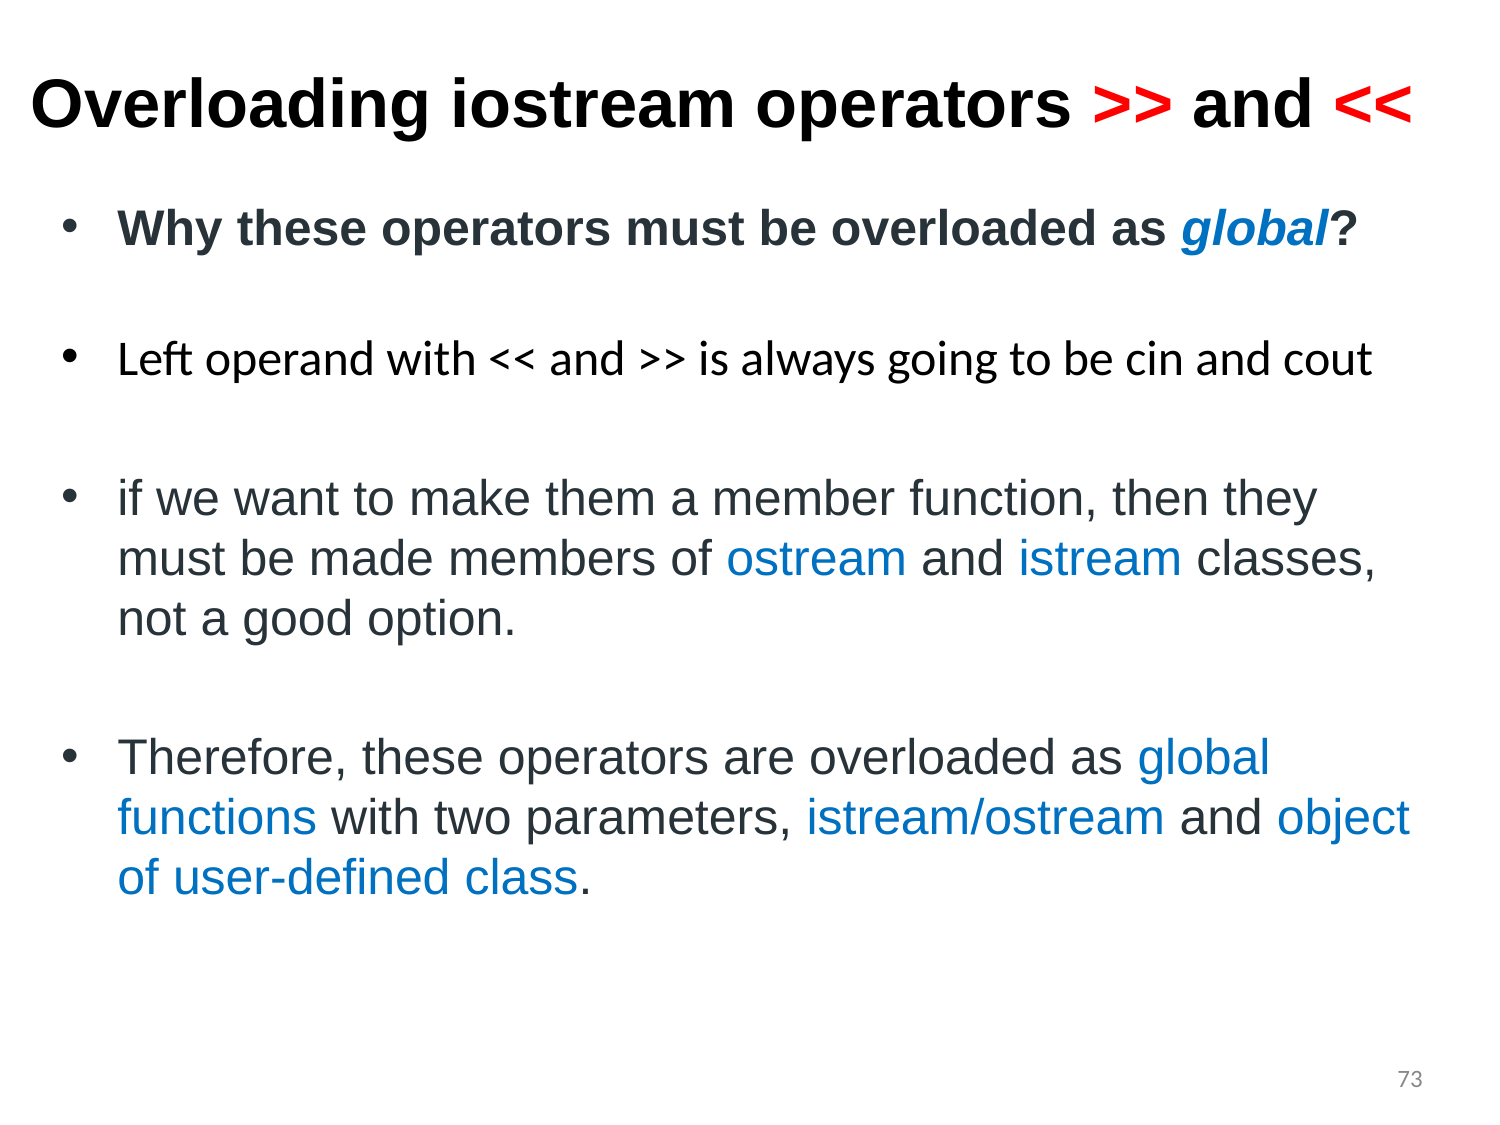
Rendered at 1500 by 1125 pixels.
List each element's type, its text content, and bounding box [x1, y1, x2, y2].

list Why these operators must be overloaded as global? Left operand with << and >> is always going to be cin and cout if we want to make them a member function, then they must be made members of ostream and istream classes, not a good option. Therefore, these operators are overloaded as global functions with two parameters, istream/ostream and object of user-defined class. [45, 187, 1438, 1090]
title Overloading iostream operators >> and << [15, 12, 1500, 188]
slide_number 73 [1087, 1047, 1438, 1108]
